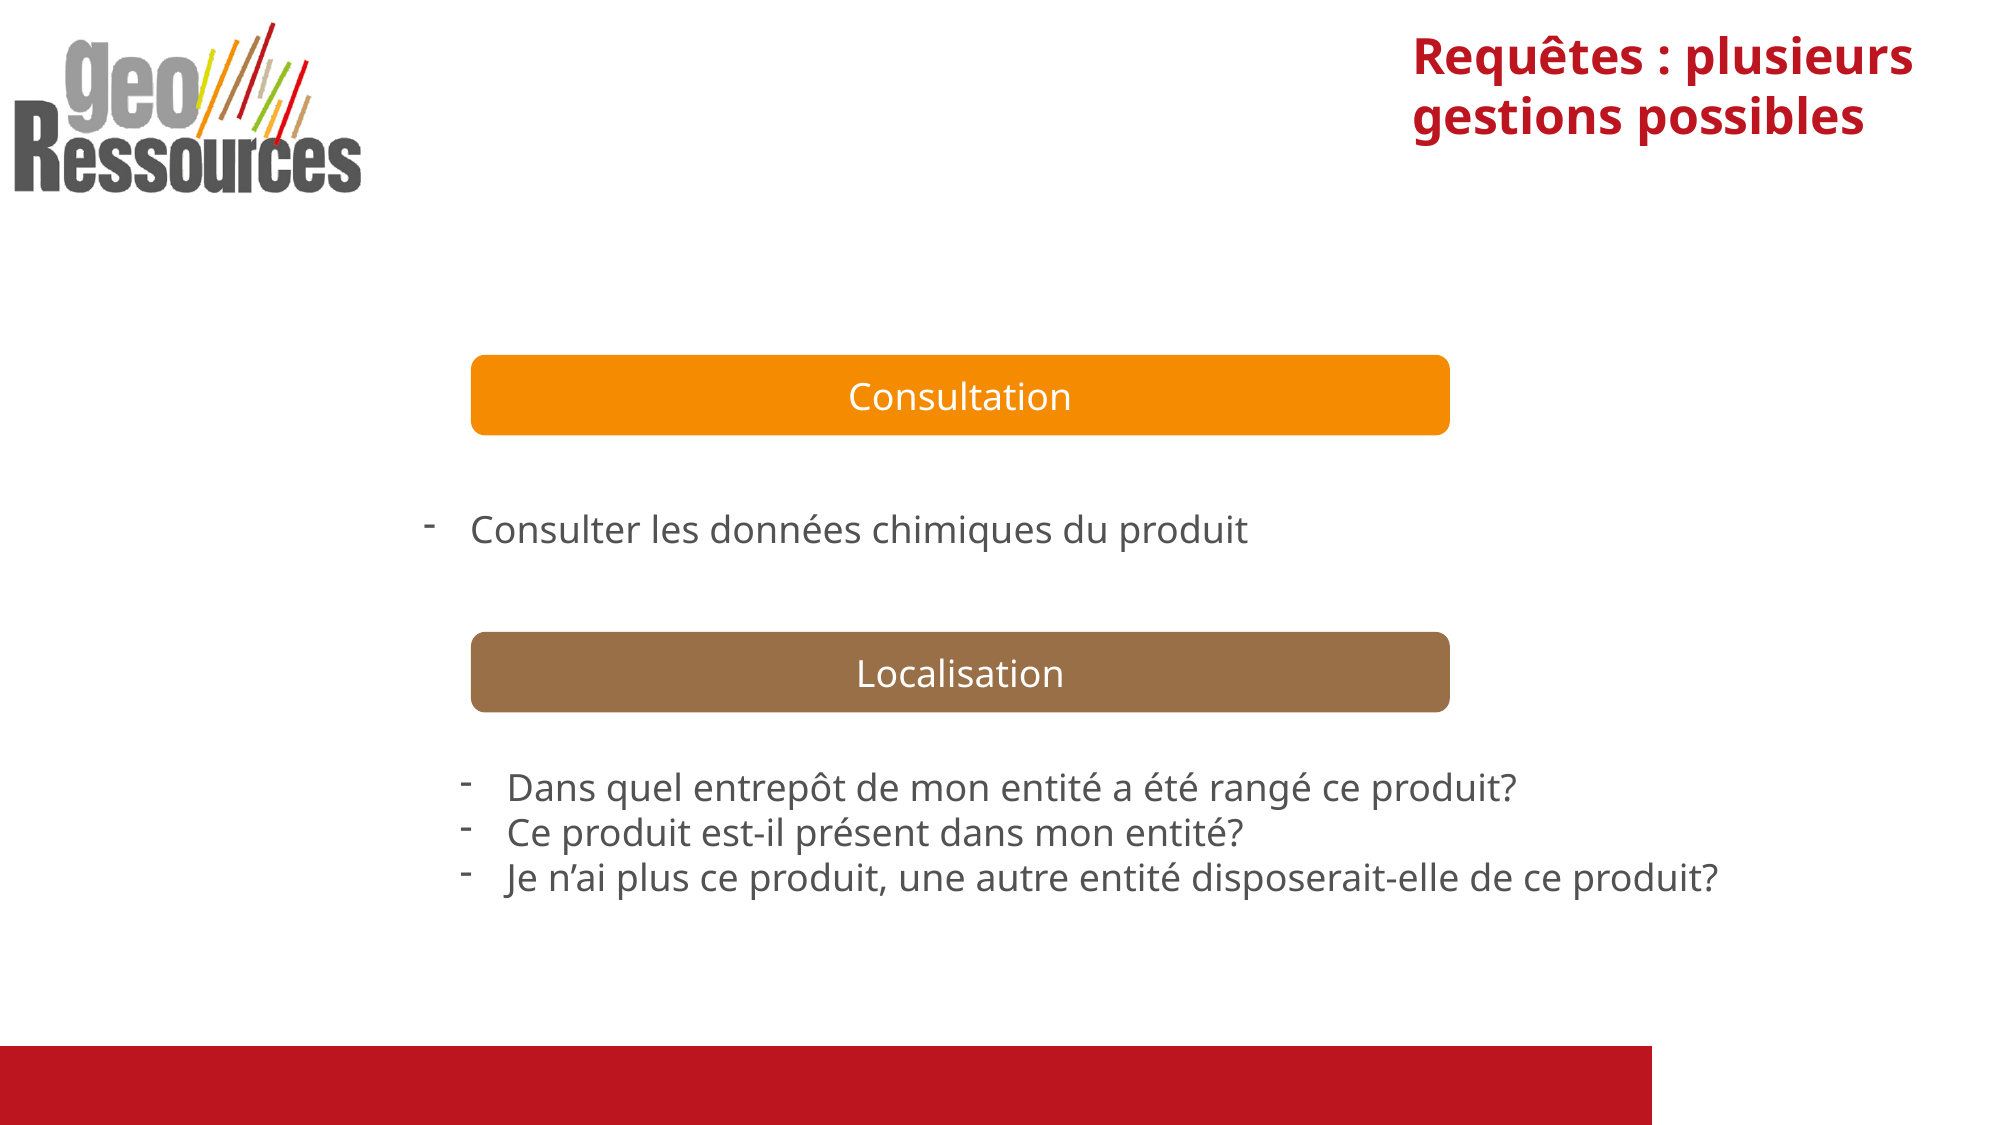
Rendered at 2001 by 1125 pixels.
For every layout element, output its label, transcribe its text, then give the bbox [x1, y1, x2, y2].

picture [0, 1, 380, 235]
text_box Dans quel entrepôt de mon entité a été rangé ce produit? Ce produit est-il présent dans mon entité? Je n’ai plus ce produit, une autre entité disposerait-elle de ce produit? [444, 756, 1745, 907]
text_box Requêtes : plusieurs gestions possibles [1397, 16, 1943, 152]
text_box Consultation [470, 354, 1450, 436]
text_box [0, 1046, 1652, 1125]
text_box Consulter les données chimiques du produit [408, 498, 1265, 559]
text_box Localisation [470, 631, 1450, 713]
